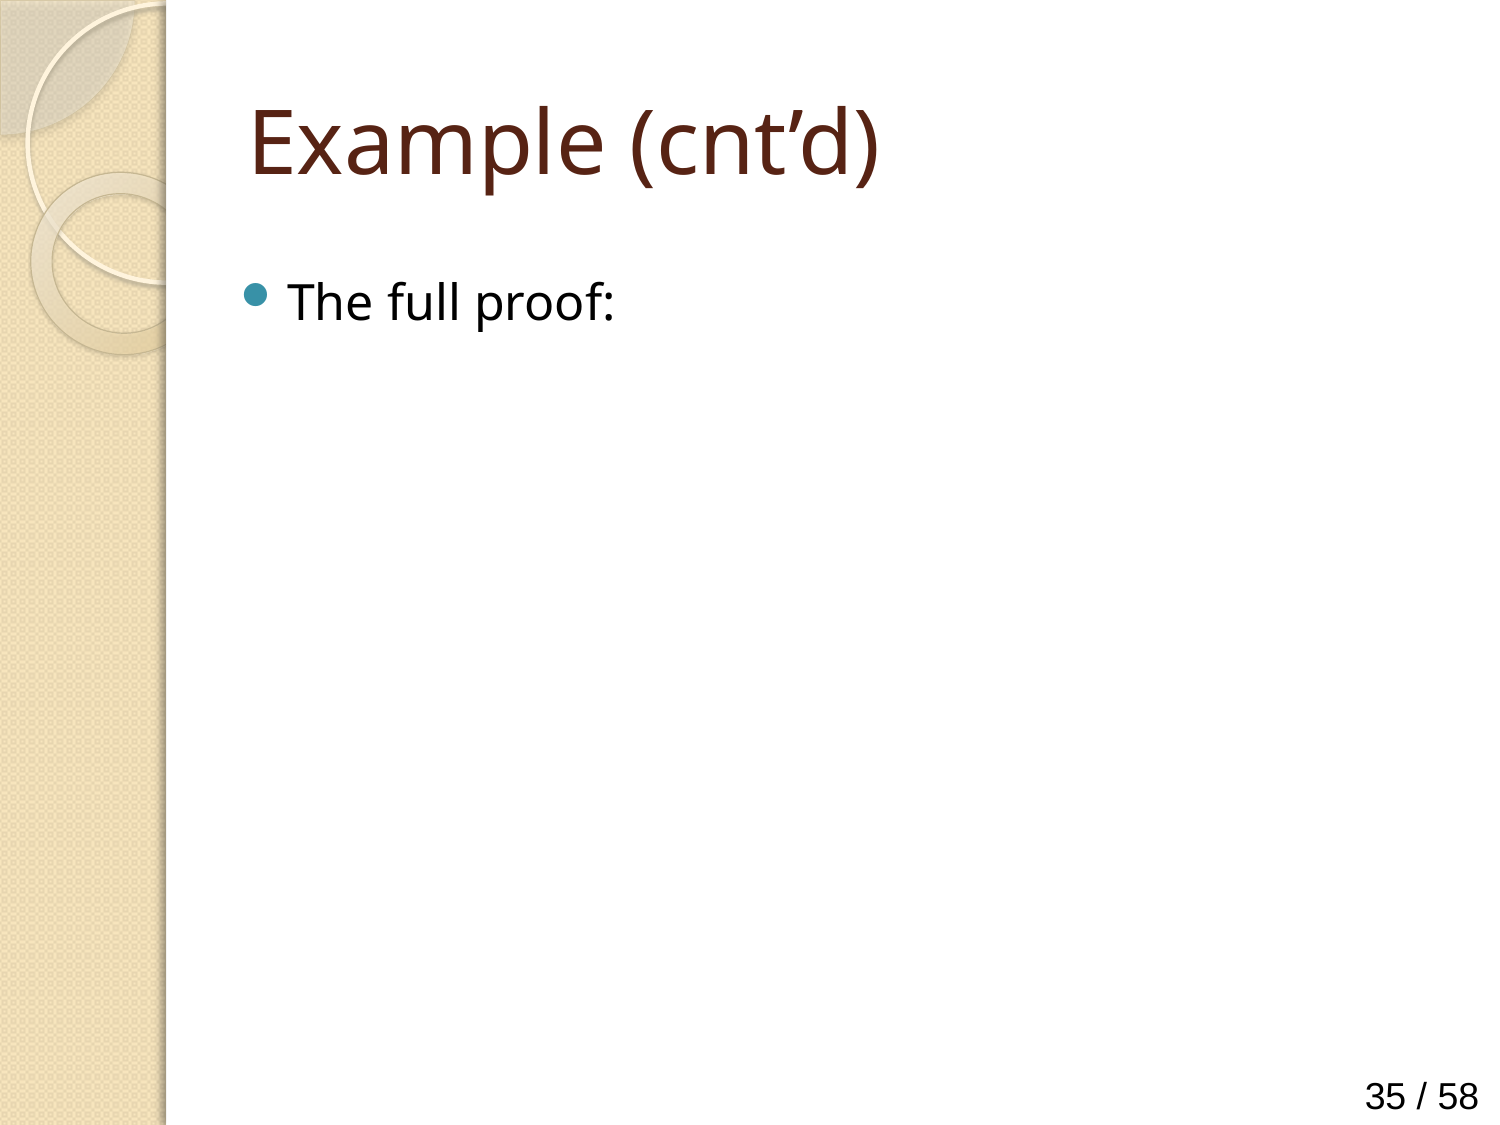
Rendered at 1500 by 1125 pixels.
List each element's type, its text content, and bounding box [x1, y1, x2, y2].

title Example (cnt’d) [232, 45, 1450, 233]
